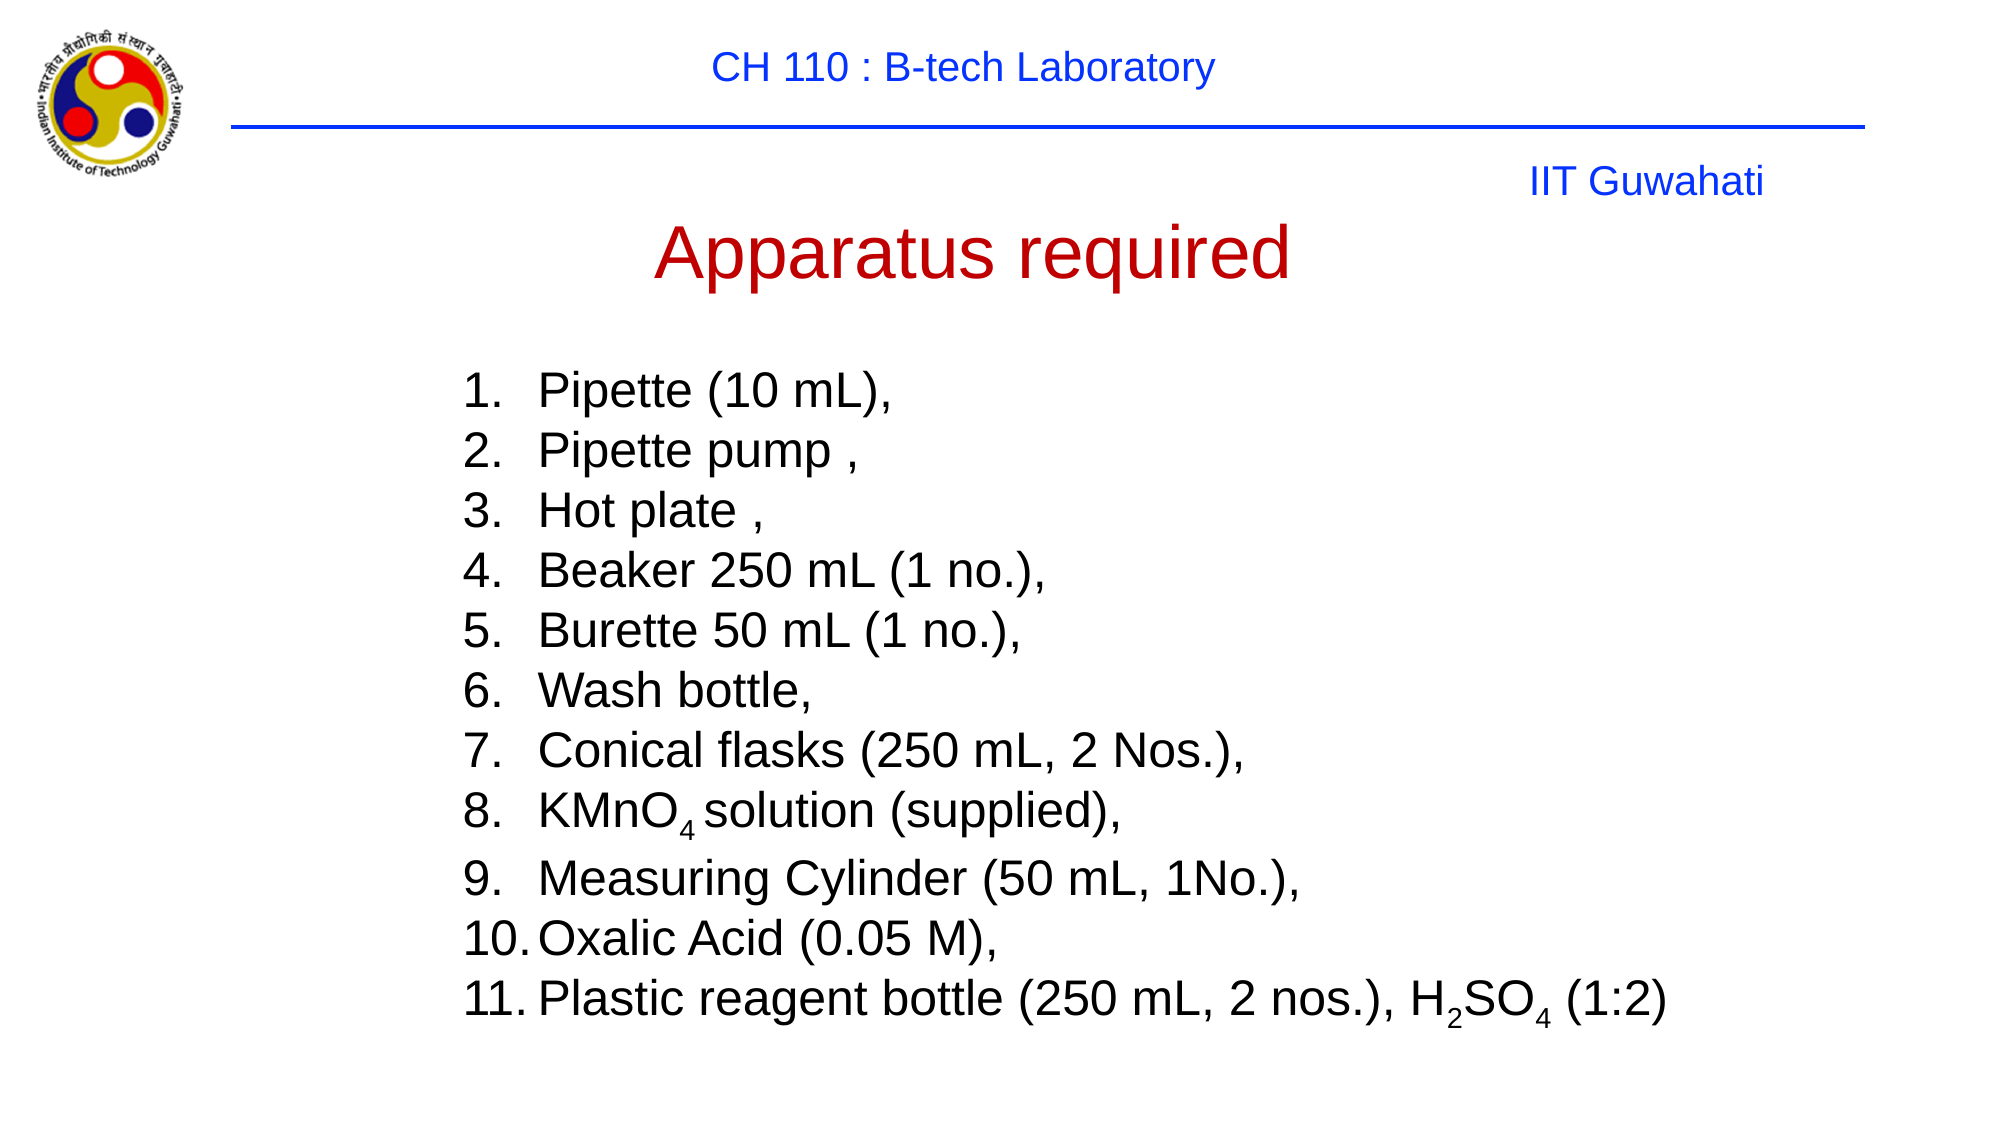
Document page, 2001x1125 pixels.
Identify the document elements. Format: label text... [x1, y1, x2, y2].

text_box Apparatus required [639, 212, 1308, 301]
text_box Pipette (10 mL), Pipette pump , Hot plate , Beaker 250 mL (1 no.), Burette 50 mL (1 no.), Wash bottle, Conical flasks (250 mL, 2 Nos.), KMnO4 solution (supplied), Measuring Cylinder (50 mL, 1No.), Oxalic Acid (0.05 M), Plastic reagent bottle (250 mL, 2 nos.), H2SO4 (1:2) [447, 350, 1729, 1042]
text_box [34, 28, 1866, 212]
